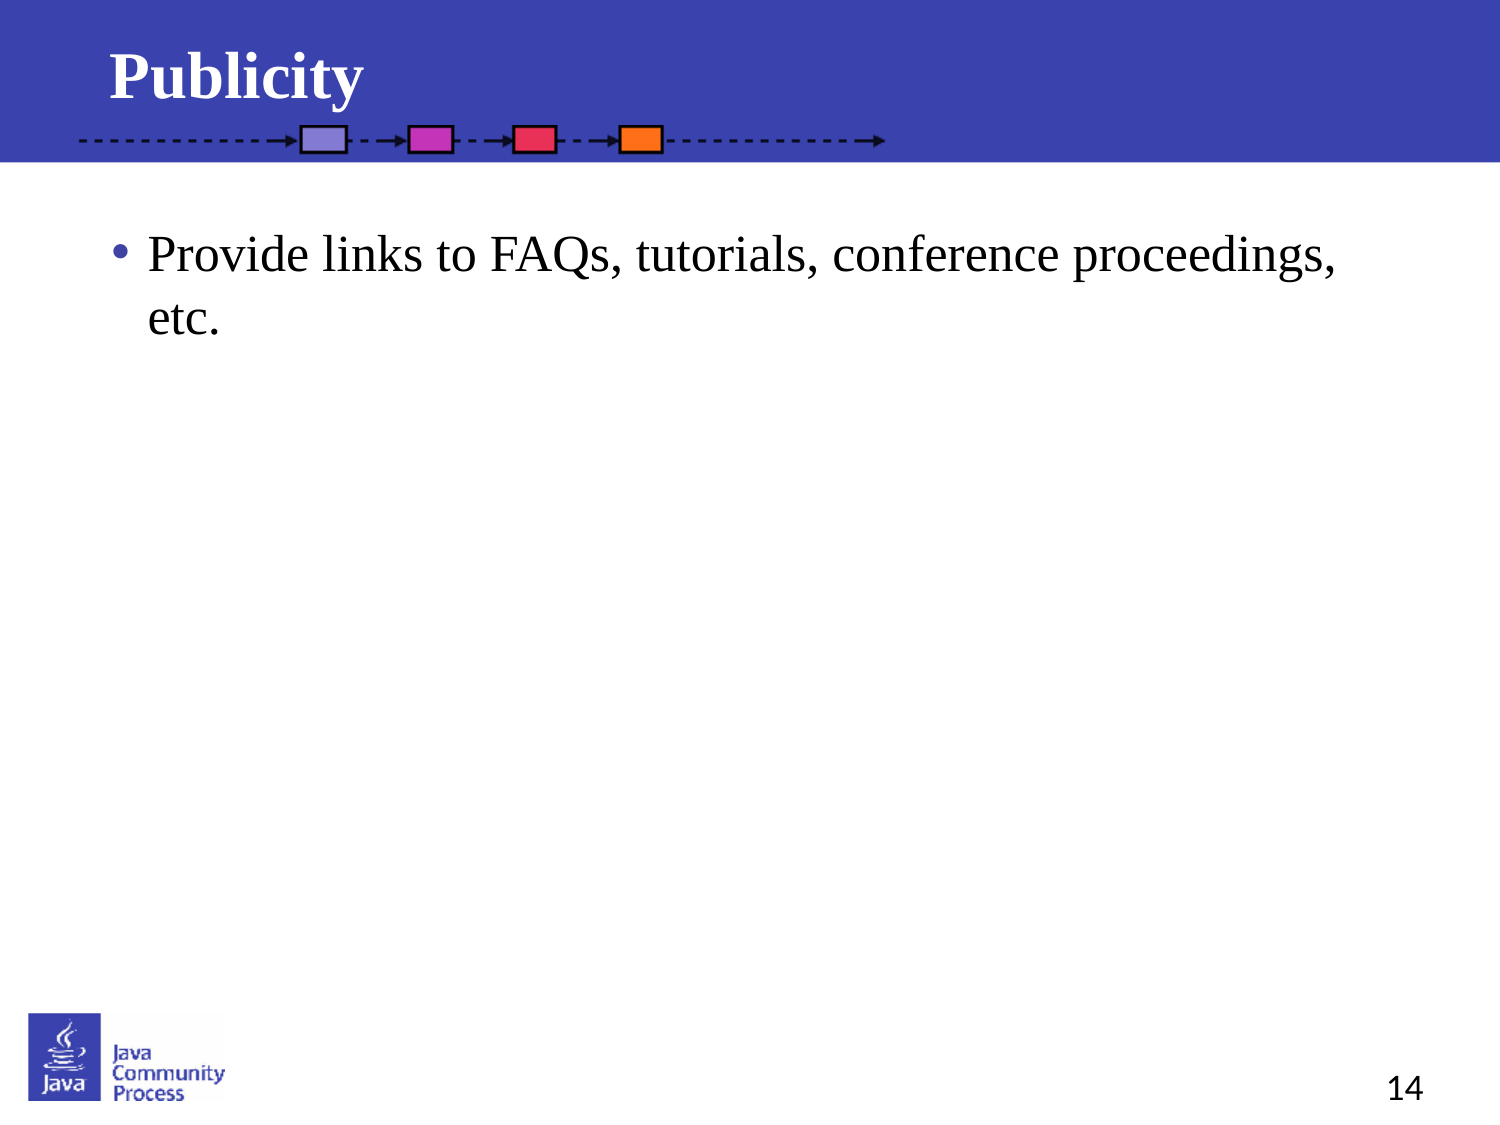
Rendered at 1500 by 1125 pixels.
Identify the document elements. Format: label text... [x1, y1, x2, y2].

picture [70, 125, 109, 156]
title Publicity [109, 0, 1384, 166]
list Provide links to FAQs, tutorials, conference proceedings, etc. [109, 219, 1350, 858]
picture [27, 1012, 225, 1101]
